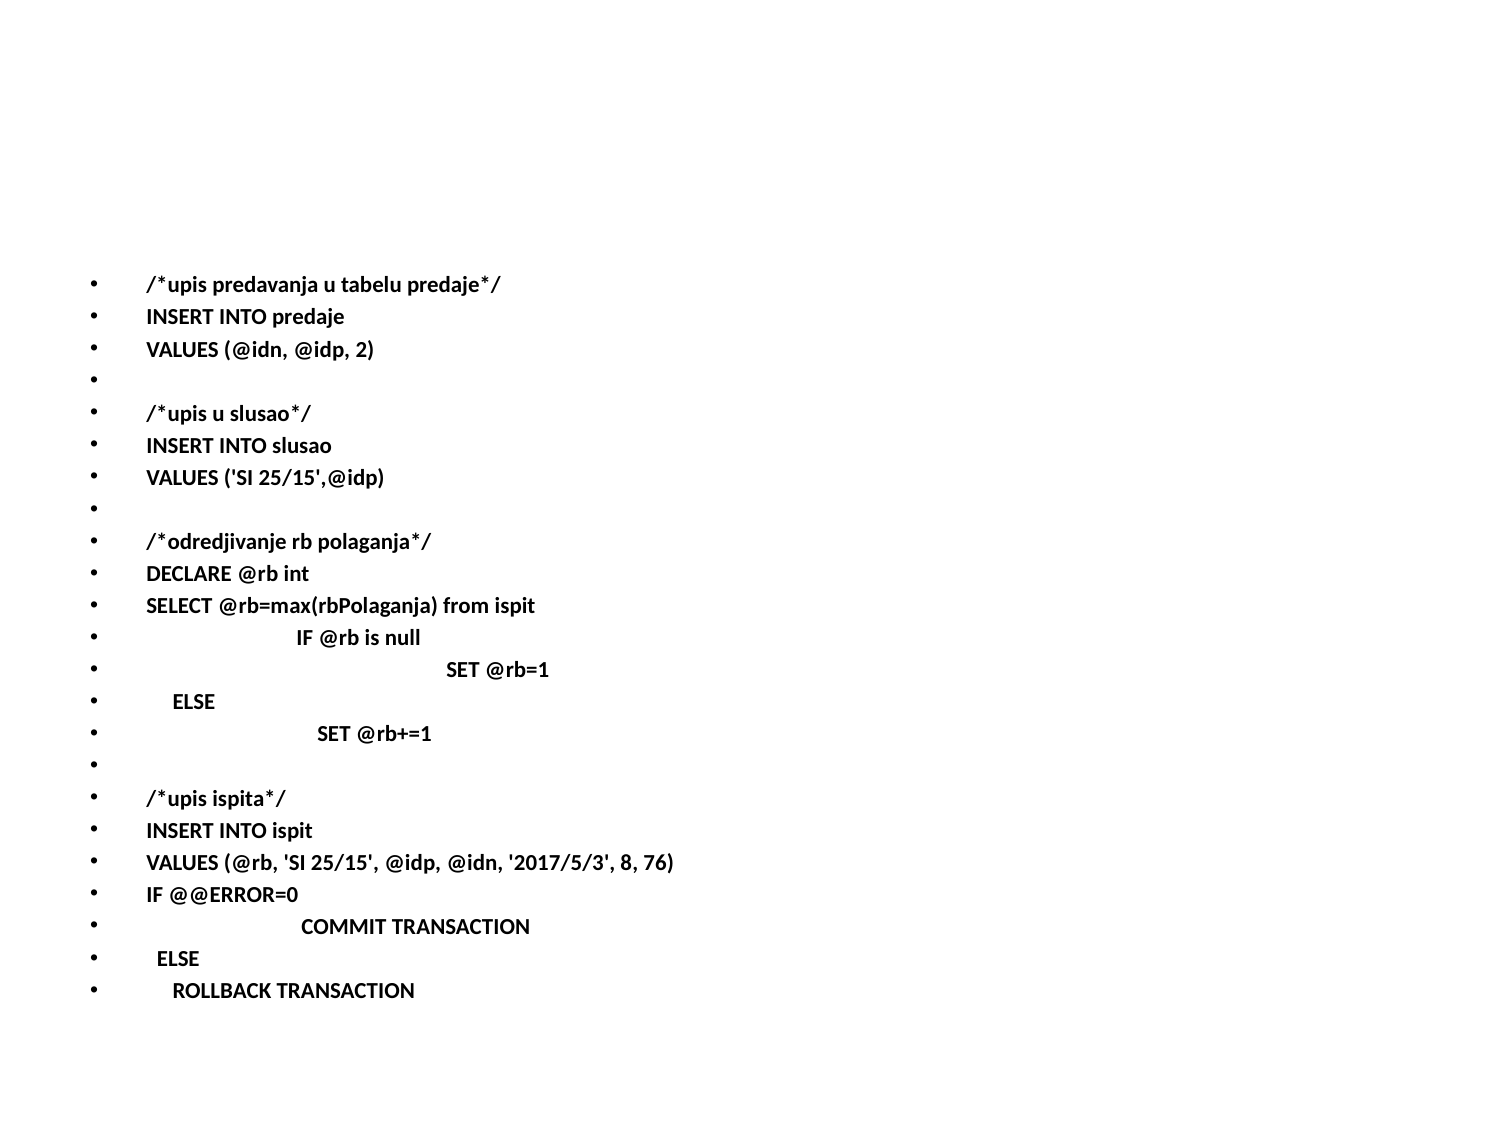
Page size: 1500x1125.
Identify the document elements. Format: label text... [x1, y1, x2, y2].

list /*upis predavanja u tabelu predaje*/ INSERT INTO predaje VALUES (@idn, @idp, 2) /*upis u slusao*/ INSERT INTO slusao VALUES ('SI 25/15',@idp) /*odredjivanje rb polaganja*/ DECLARE @rb int SELECT @rb=max(rbPolaganja) from ispit IF @rb is null SET @rb=1 ELSE SET @rb+=1 /*upis ispita*/ INSERT INTO ispit VALUES (@rb, 'SI 25/15', @idp, @idn, '2017/5/3', 8, 76) IF @@ERROR=0 COMMIT TRANSACTION ELSE ROLLBACK TRANSACTION [75, 262, 1425, 1005]
